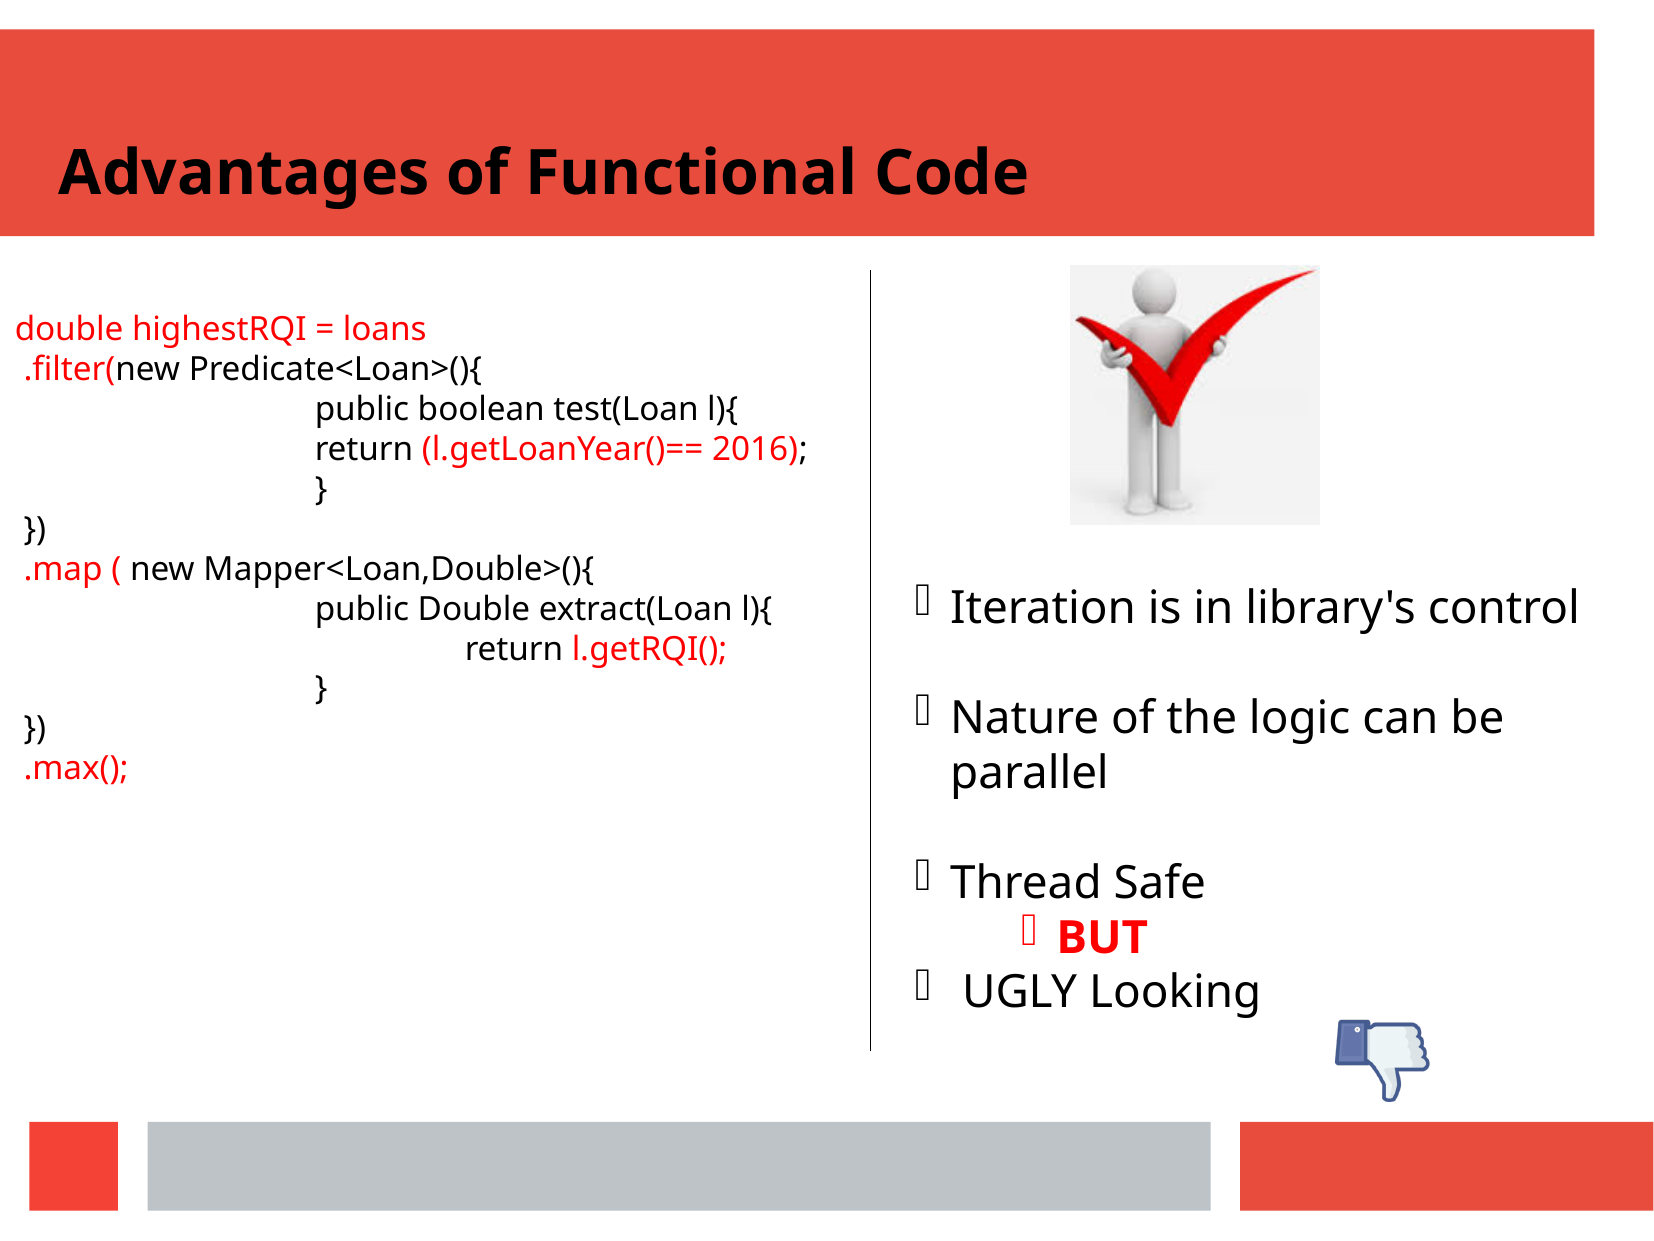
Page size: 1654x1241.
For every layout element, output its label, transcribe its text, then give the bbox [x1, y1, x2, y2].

picture [1334, 1019, 1430, 1102]
picture [1069, 265, 1321, 526]
text_box Advantages of Functional Code [58, 58, 1595, 207]
text_box double highestRQI = loans .filter(new Predicate<Loan>(){ public boolean test(Loan l){ return (l.getLoanYear()== 2016); } }) .map ( new Mapper<Loan,Double>(){ public Double extract(Loan l){ return l.getRQI(); } }) .max(); [0, 299, 855, 1241]
text_box Iteration is in library's control Nature of the logic can be parallel Thread Safe BUT UGLY Looking [899, 569, 1635, 1110]
